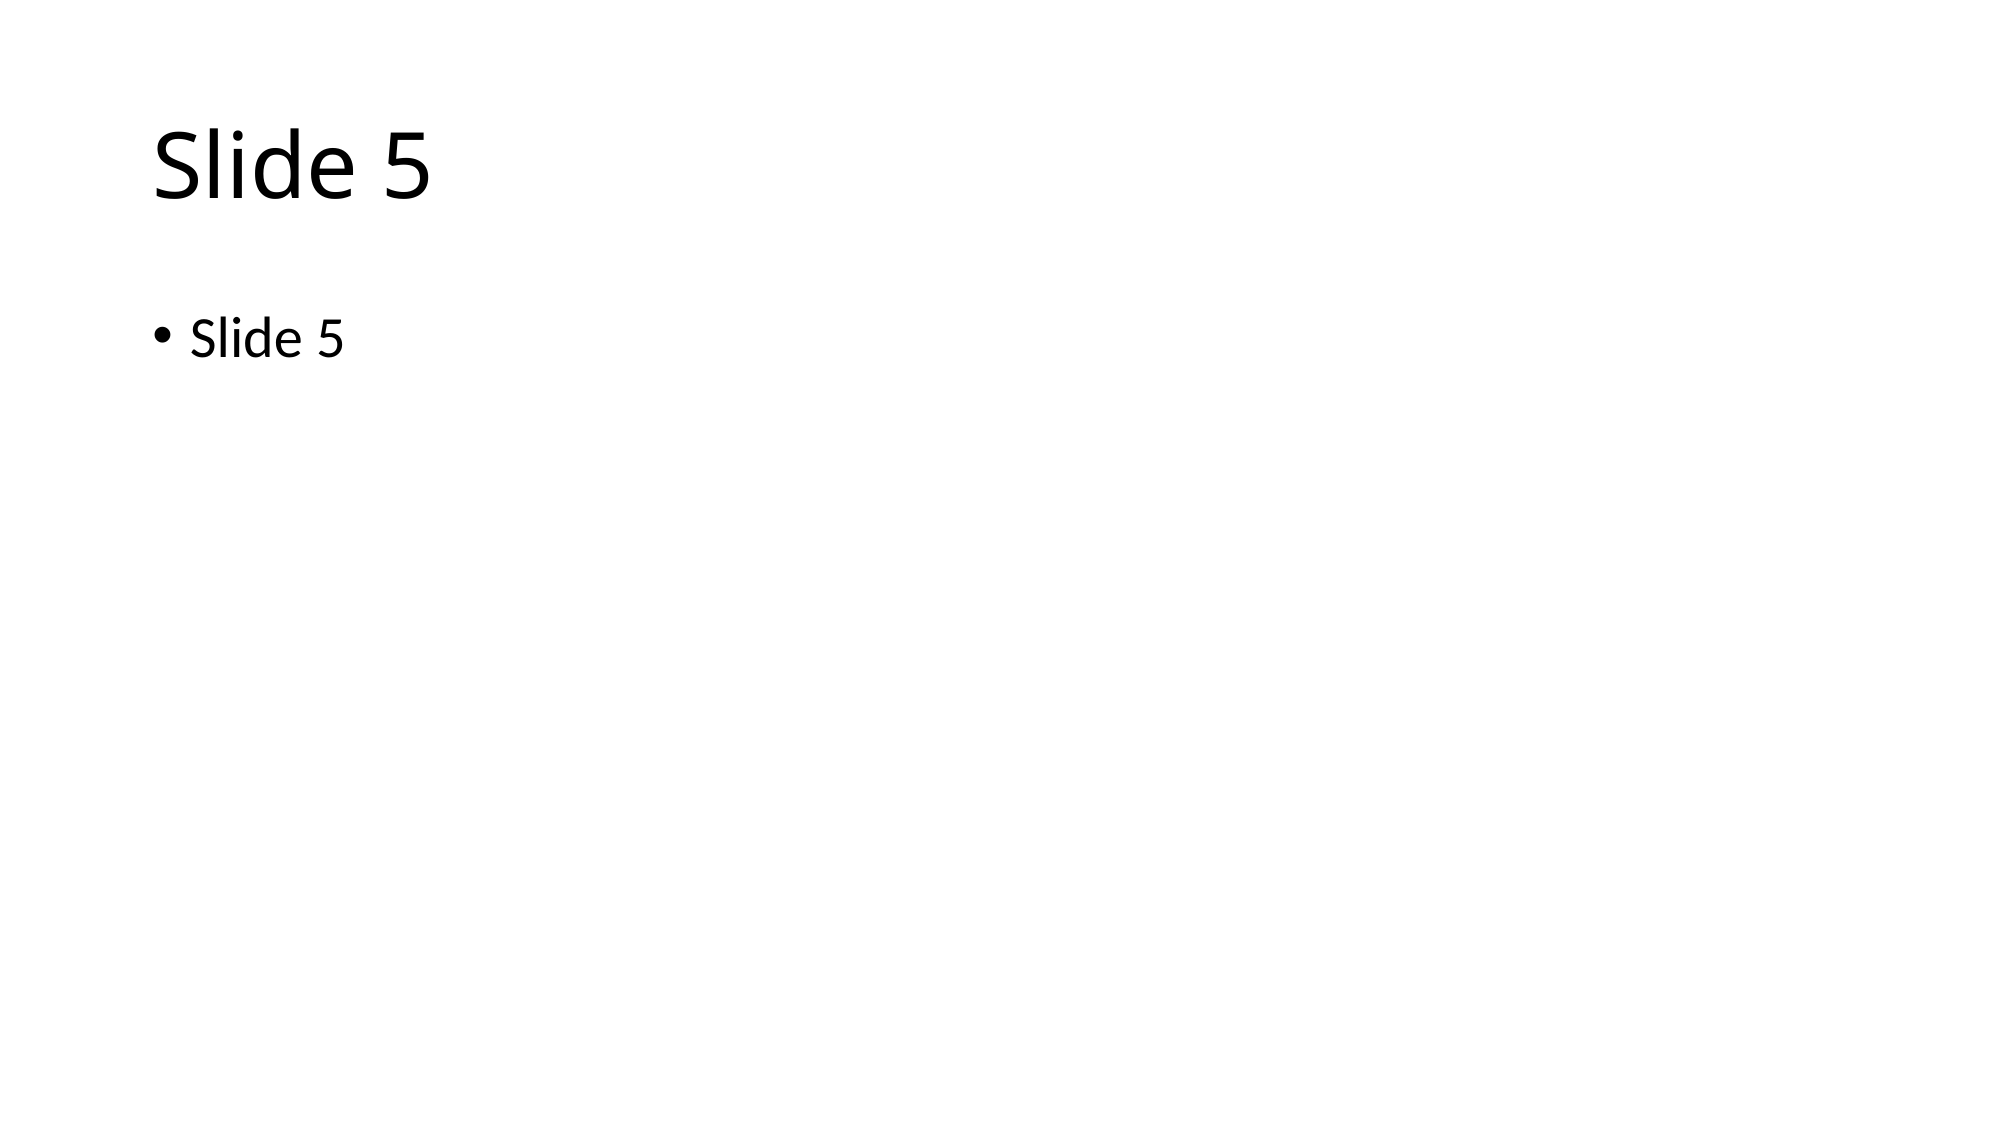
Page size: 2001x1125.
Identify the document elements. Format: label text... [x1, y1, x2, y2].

list Slide 5 [137, 299, 1863, 1014]
title Slide 5 [137, 59, 1863, 278]
